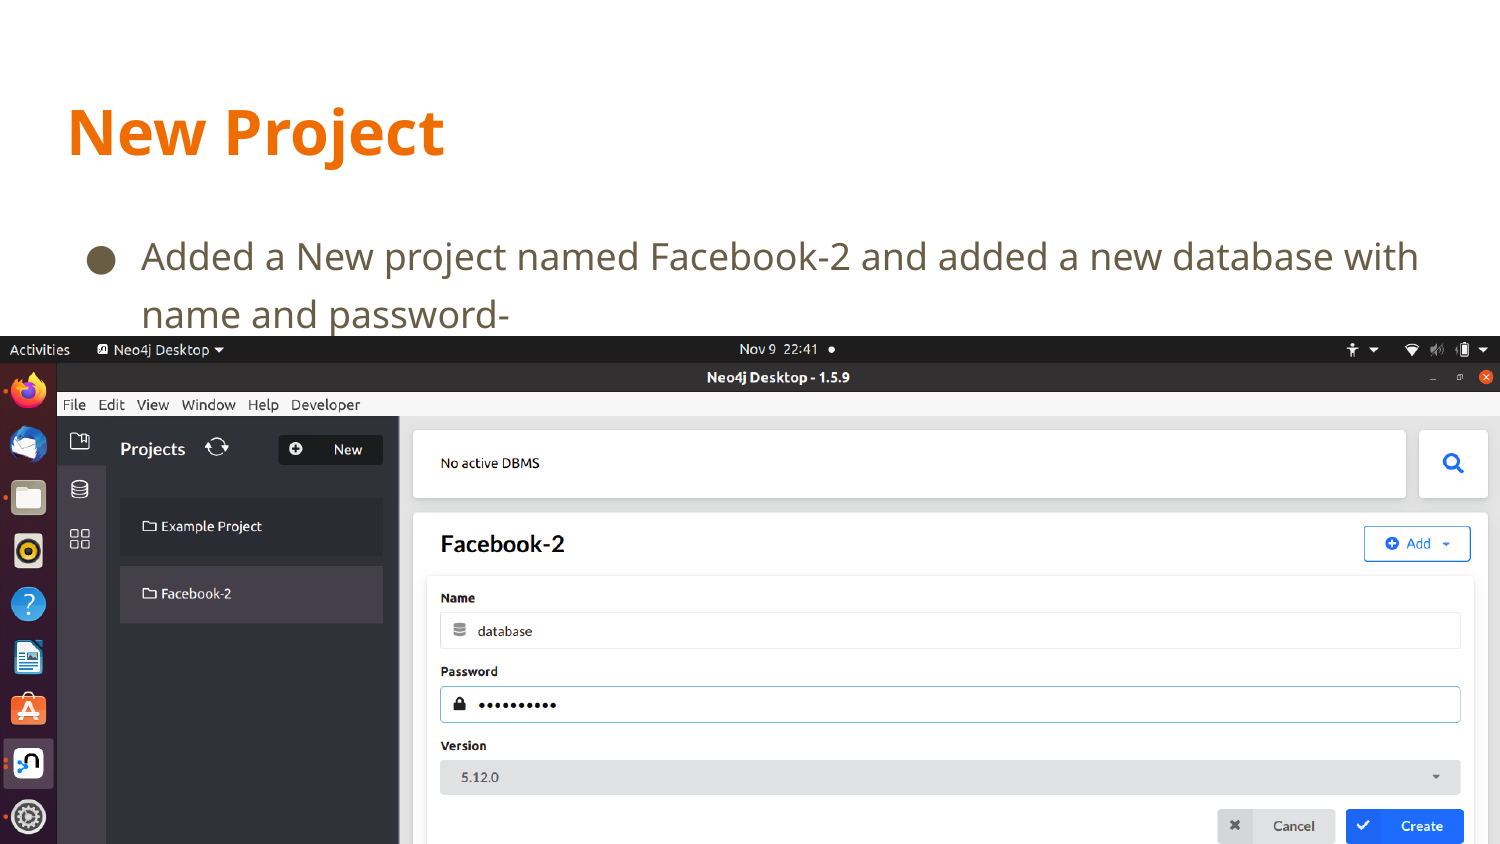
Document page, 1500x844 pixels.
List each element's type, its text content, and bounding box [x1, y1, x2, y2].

title New Project [51, 72, 1449, 189]
picture [0, 336, 1500, 844]
list Added a New project named Facebook-2 and added a new database with name and password- [51, 207, 1449, 335]
